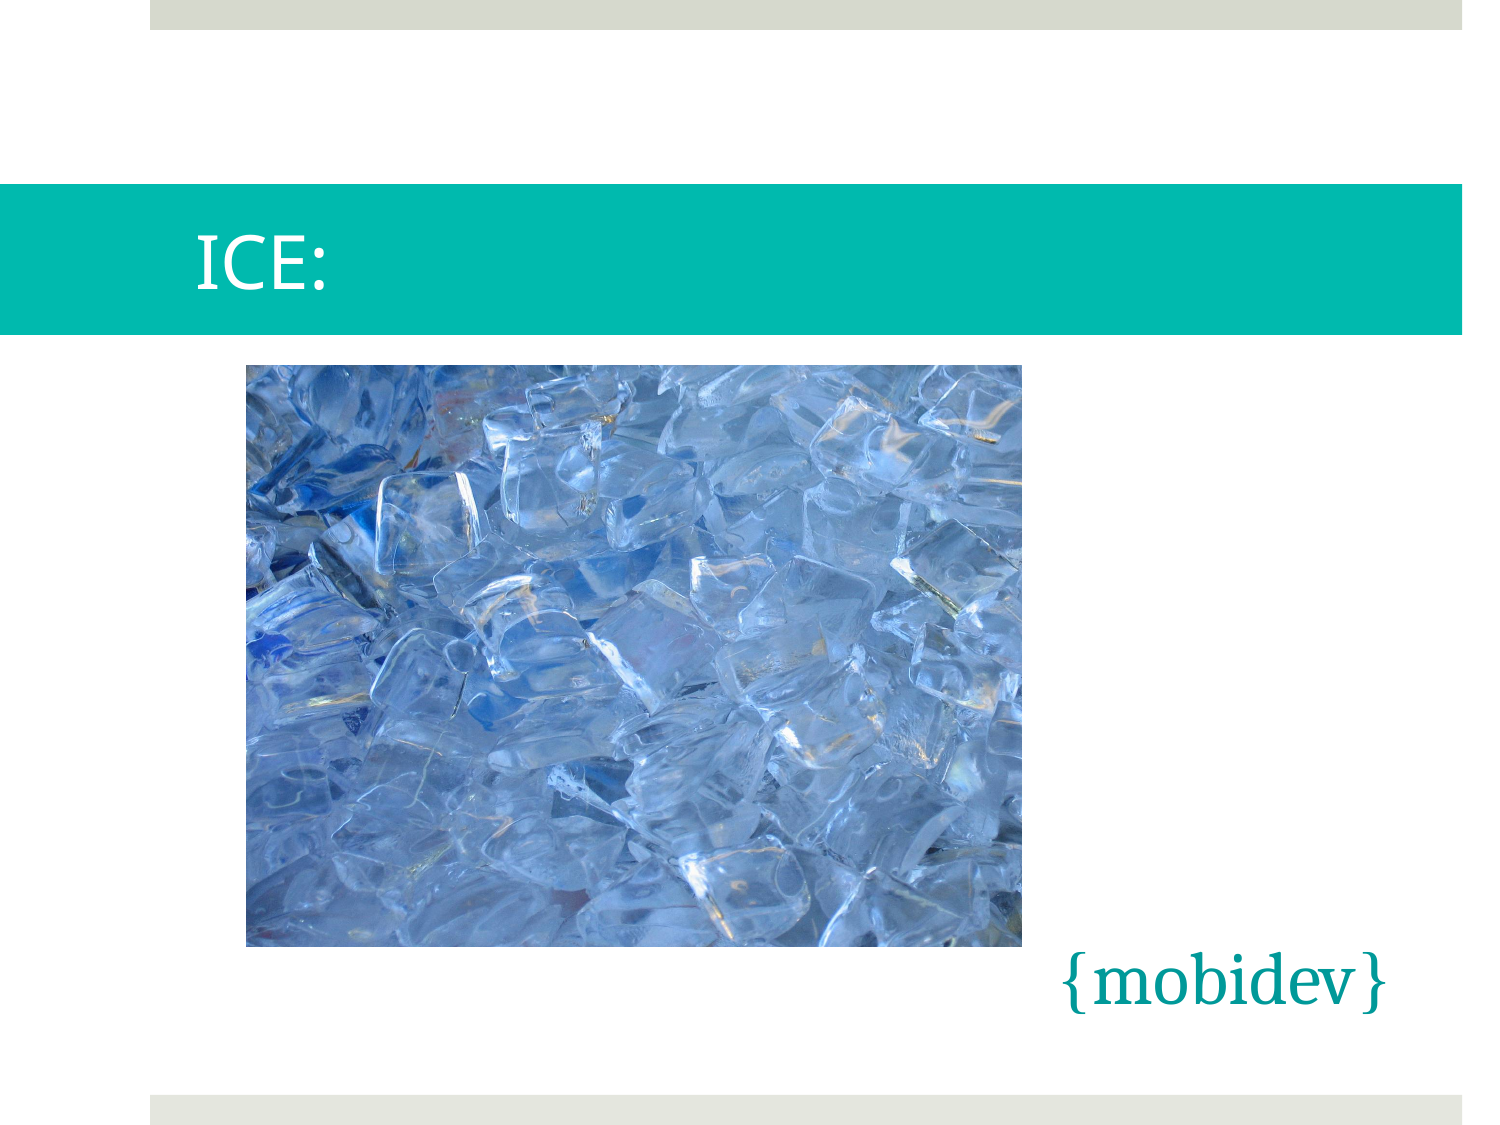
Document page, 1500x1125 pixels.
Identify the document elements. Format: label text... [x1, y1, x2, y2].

text_box {mobidev} [1021, 922, 1428, 1045]
picture [245, 364, 1022, 947]
title ICE: [0, 184, 1463, 335]
